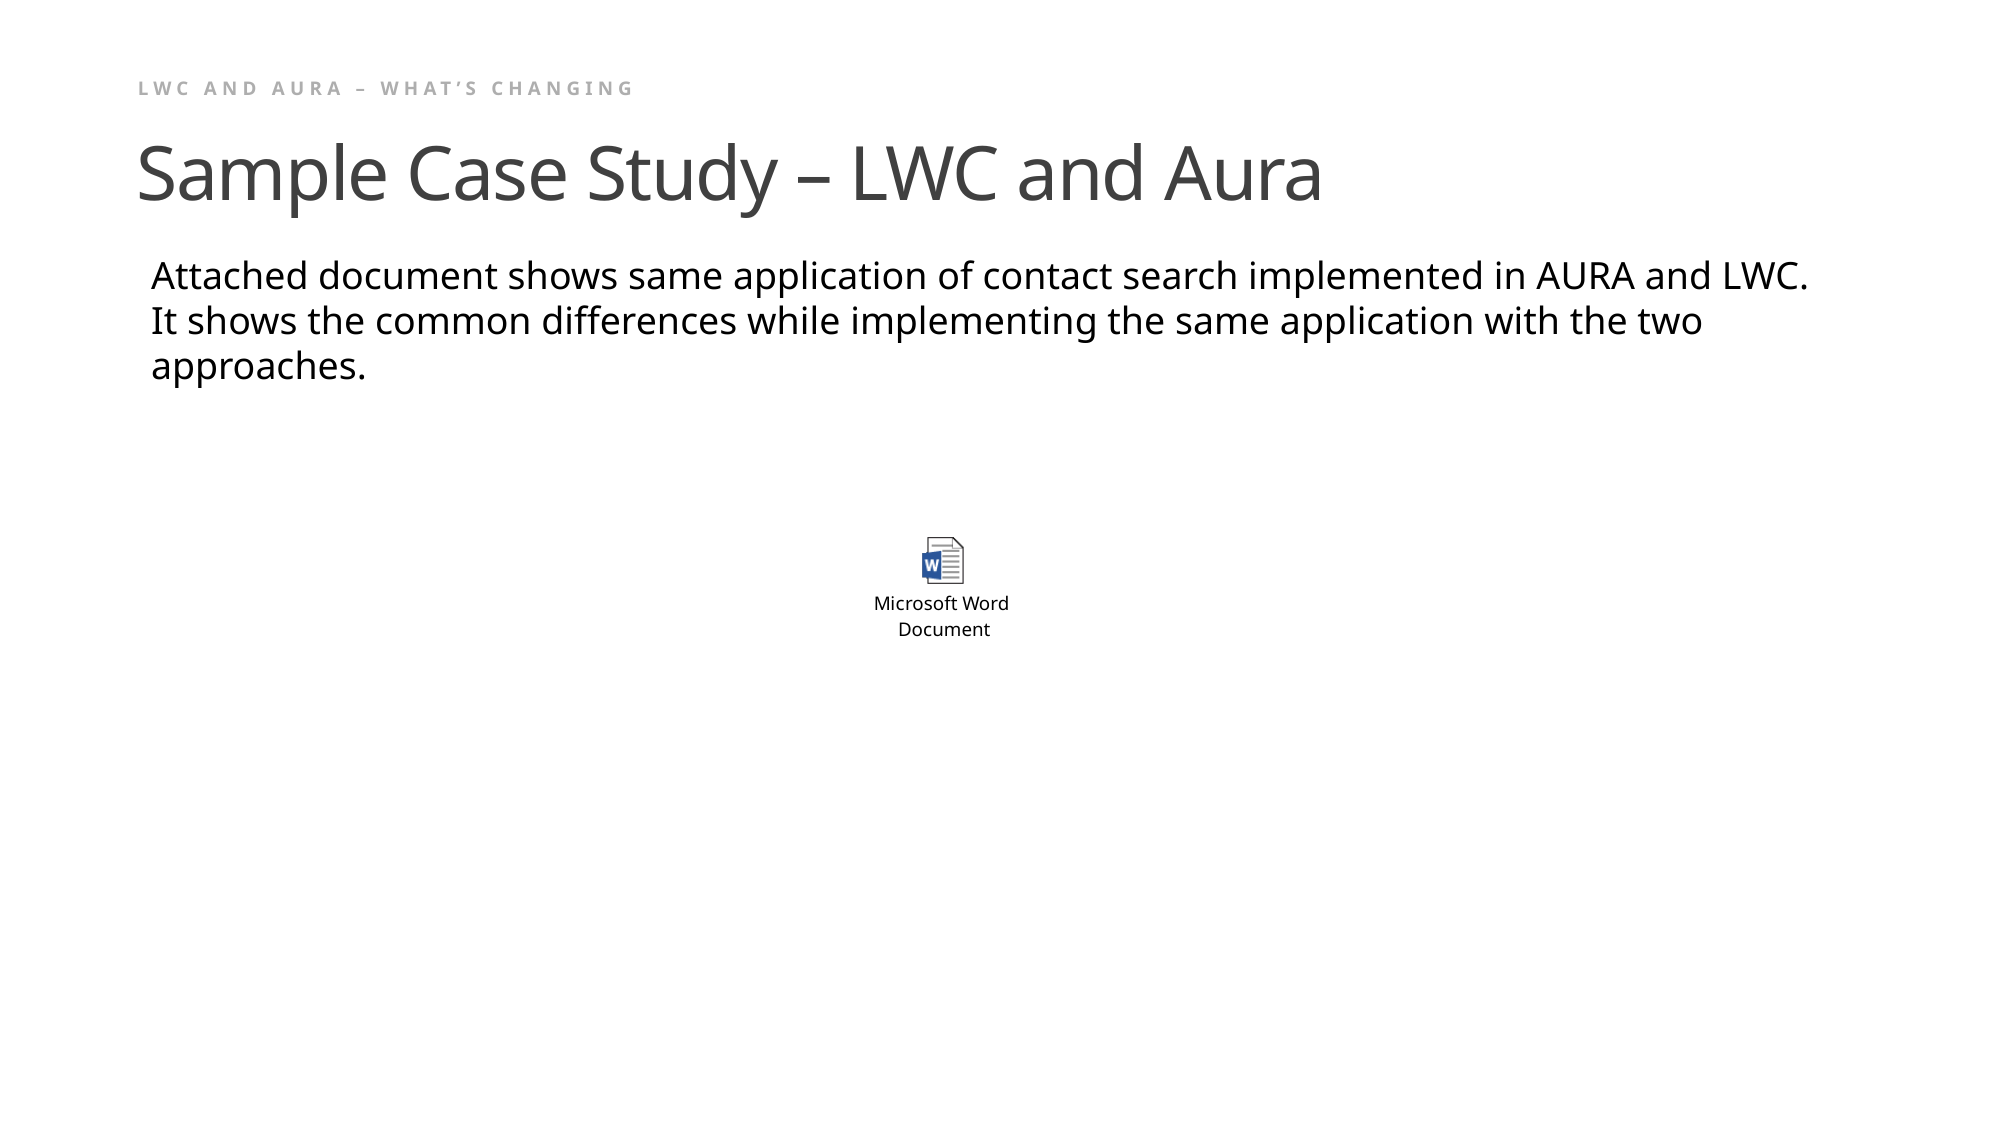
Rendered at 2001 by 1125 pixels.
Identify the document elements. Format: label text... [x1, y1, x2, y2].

title Sample Case Study – LWC and Aura [136, 113, 1893, 216]
list Lwc and aura – what’s changing [137, 76, 689, 110]
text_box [868, 535, 1019, 669]
text_box Attached document shows same application of contact search implemented in AURA and LWC. It shows the common differences while implementing the same application with the two approaches. [136, 244, 1838, 440]
